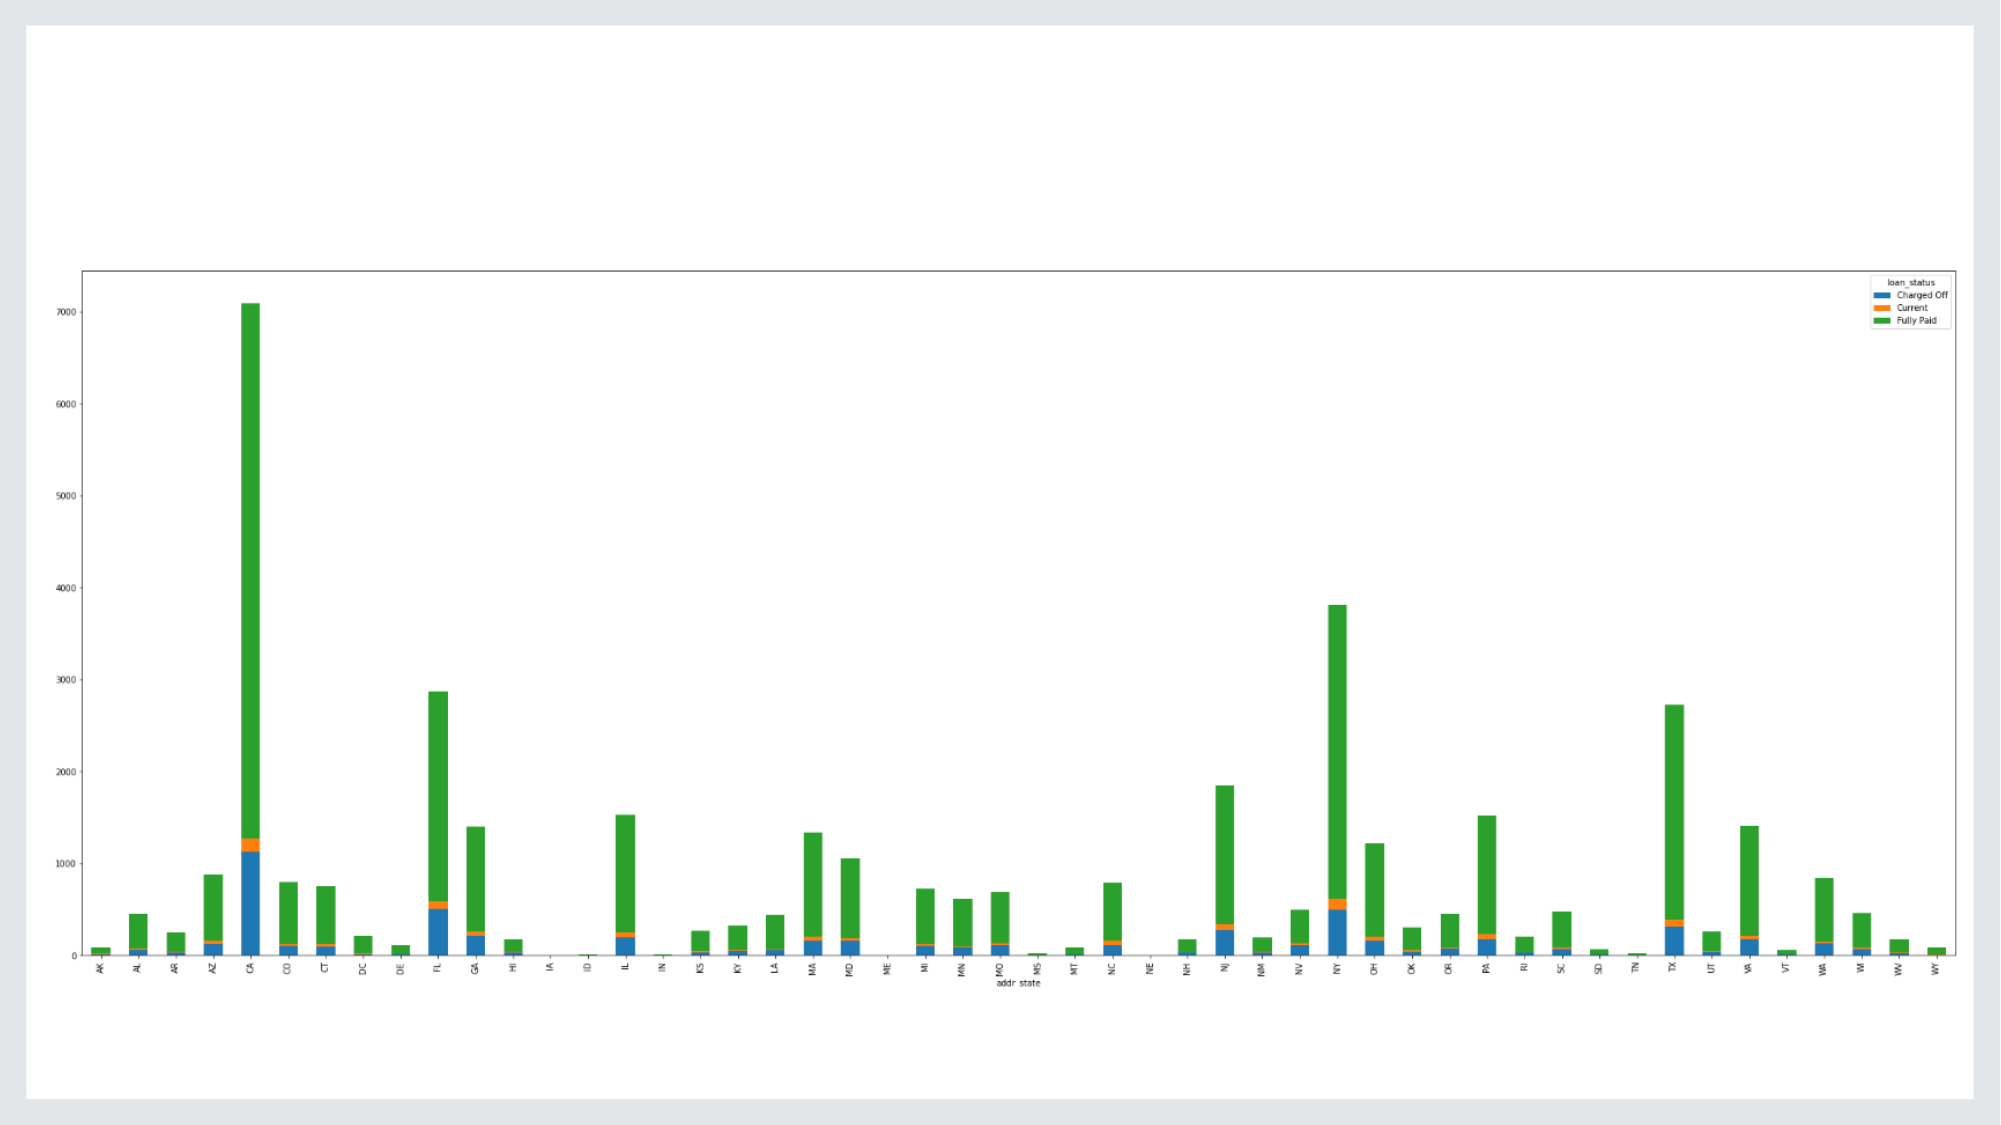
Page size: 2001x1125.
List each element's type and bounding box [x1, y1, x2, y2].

picture [32, 259, 1968, 988]
